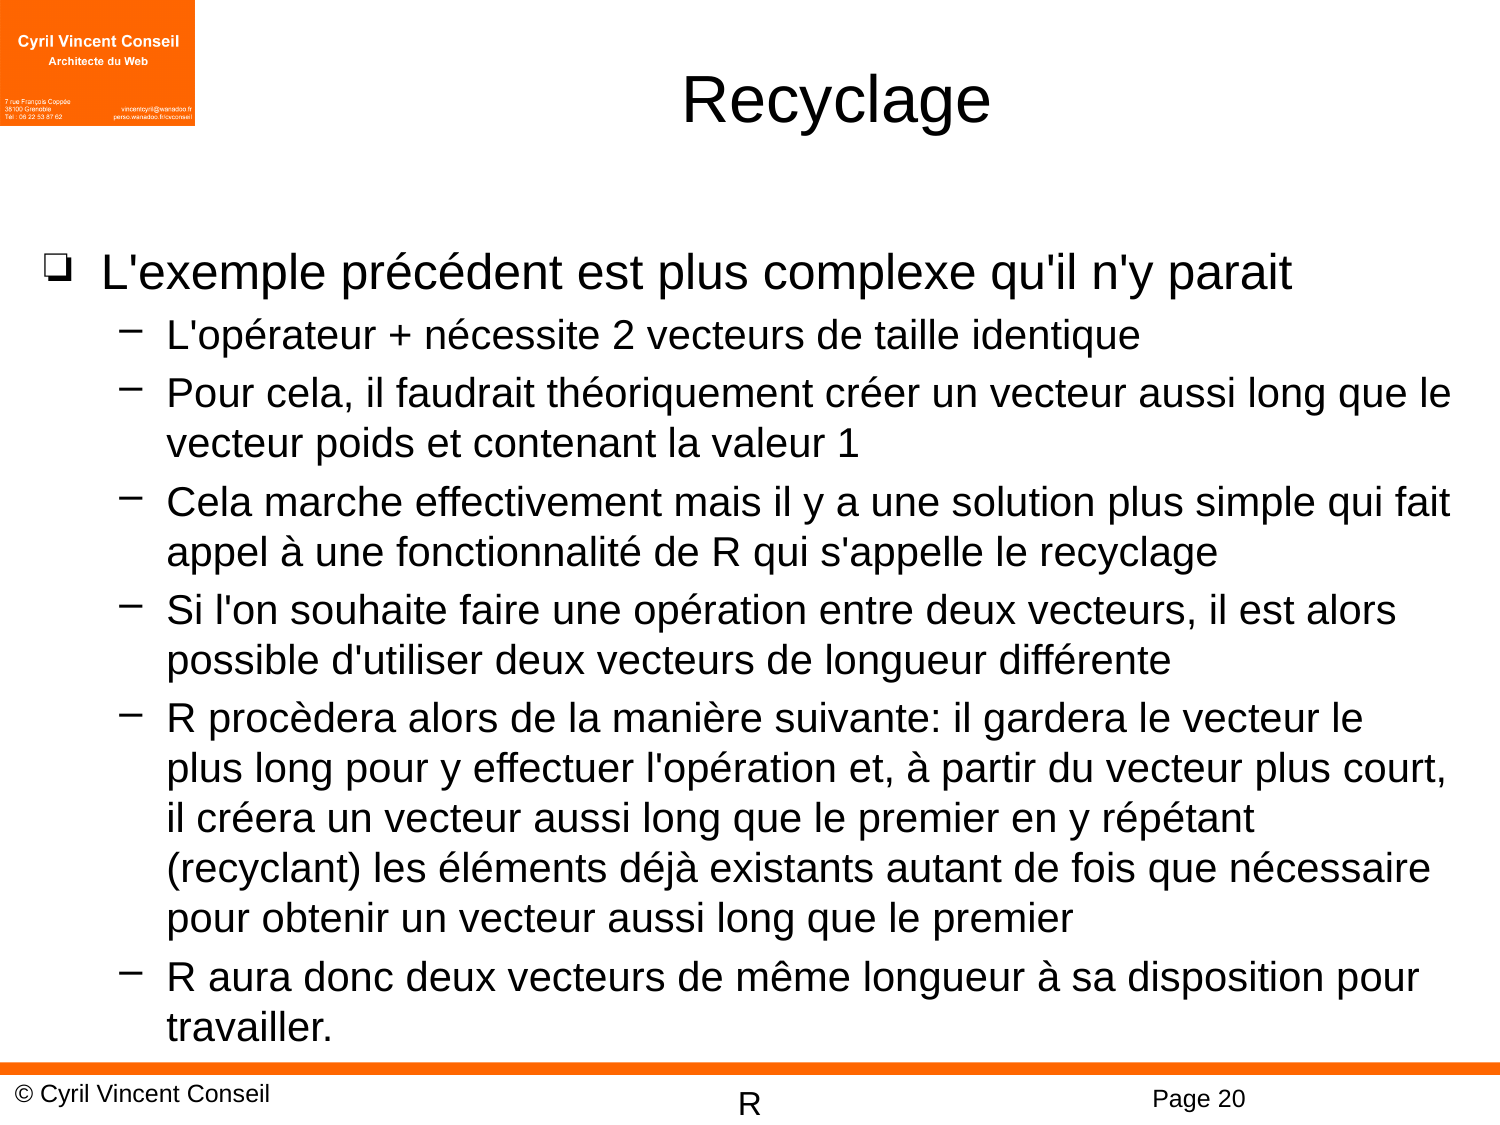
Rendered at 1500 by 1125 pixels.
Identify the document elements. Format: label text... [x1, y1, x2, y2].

title Recyclage [194, 2, 1480, 190]
picture [0, 0, 195, 126]
list L'exemple précédent est plus complexe qu'il n'y parait L'opérateur + nécessite 2 vecteurs de taille identique Pour cela, il faudrait théoriquement créer un vecteur aussi long que le vecteur poids et contenant la valeur 1 Cela marche effectivement mais il y a une solution plus simple qui fait appel à une fonctionnalité de R qui s'appelle le recyclage Si l'on souhaite faire une opération entre deux vecteurs, il est alors possible d'utiliser deux vecteurs de longueur différente R procèdera alors de la manière suivante: il gardera le vecteur le plus long pour y effectuer l'opération et, à partir du vecteur plus court, il créera un vecteur aussi long que le premier en y répétant (recyclant) les éléments déjà existants autant de fois que nécessaire pour obtenir un vecteur aussi long que le premier R aura donc deux vecteurs de même longueur à sa disposition pour travailler. [29, 231, 1468, 1059]
